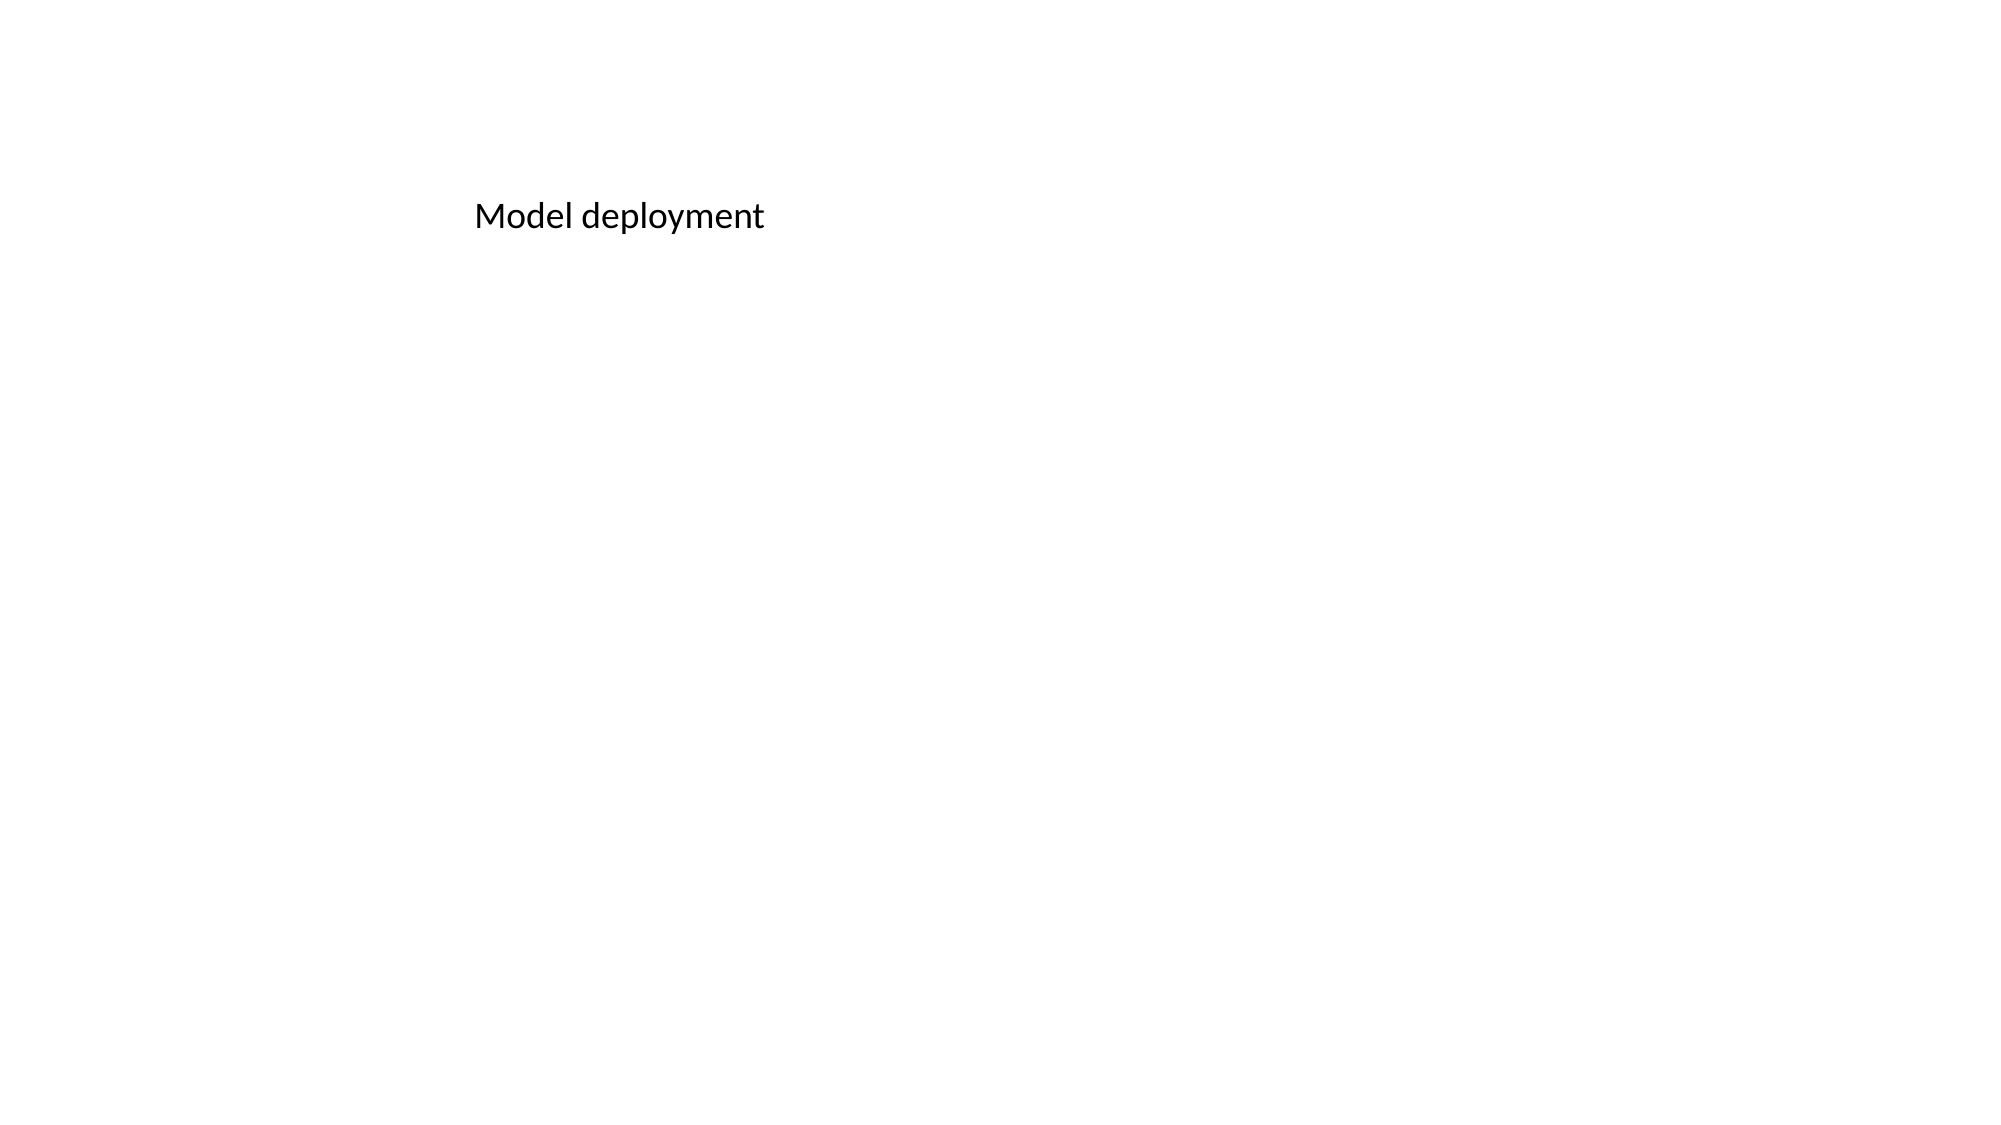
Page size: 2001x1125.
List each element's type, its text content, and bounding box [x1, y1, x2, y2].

text_box Model deployment [459, 183, 781, 244]
